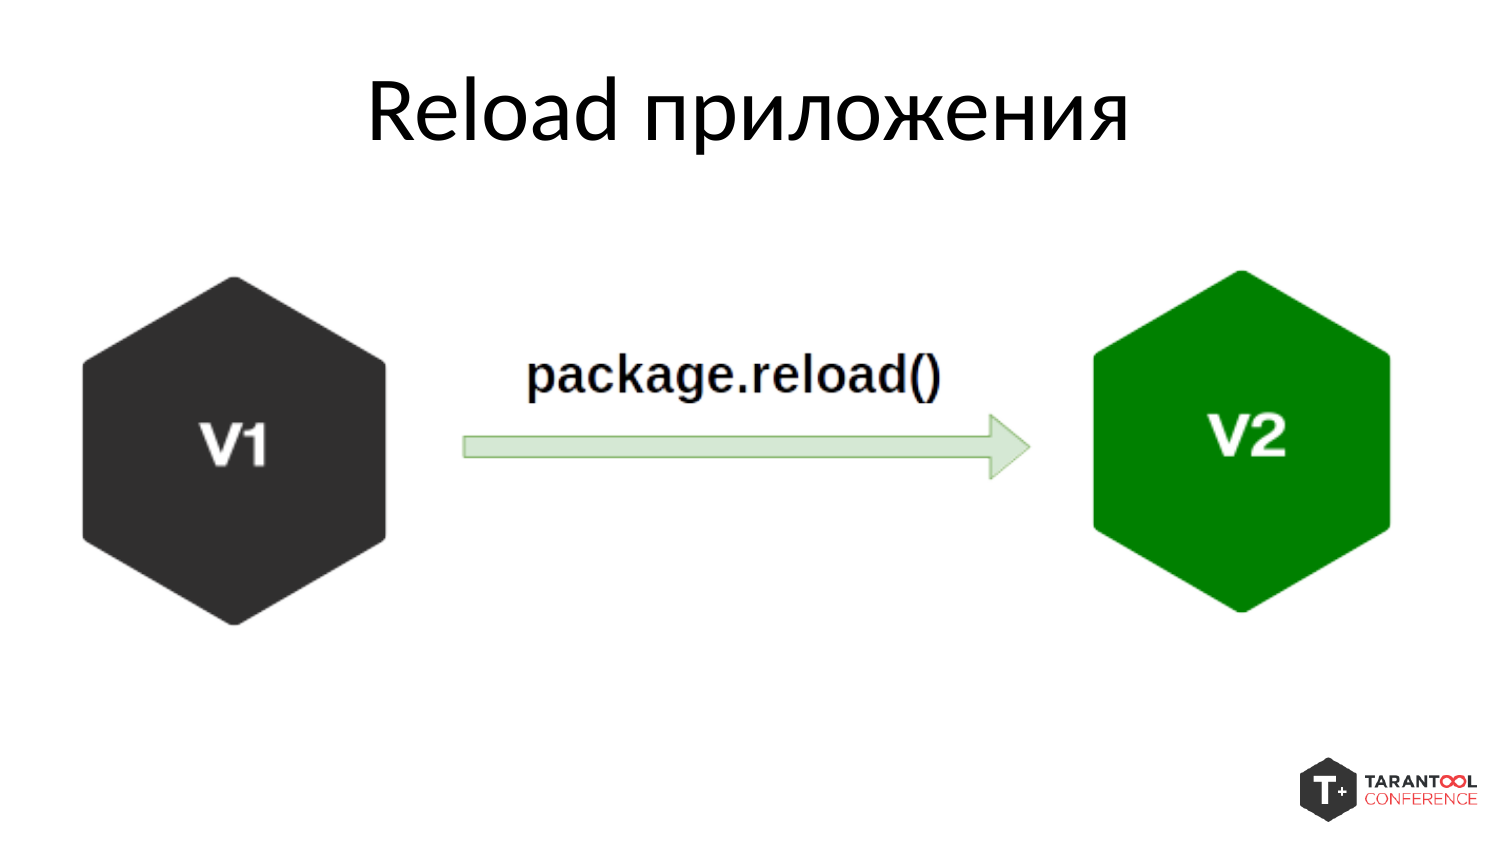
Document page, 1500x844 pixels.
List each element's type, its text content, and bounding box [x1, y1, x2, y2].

text_box Reload приложения [74, 33, 1425, 175]
picture [0, 0, 1500, 844]
